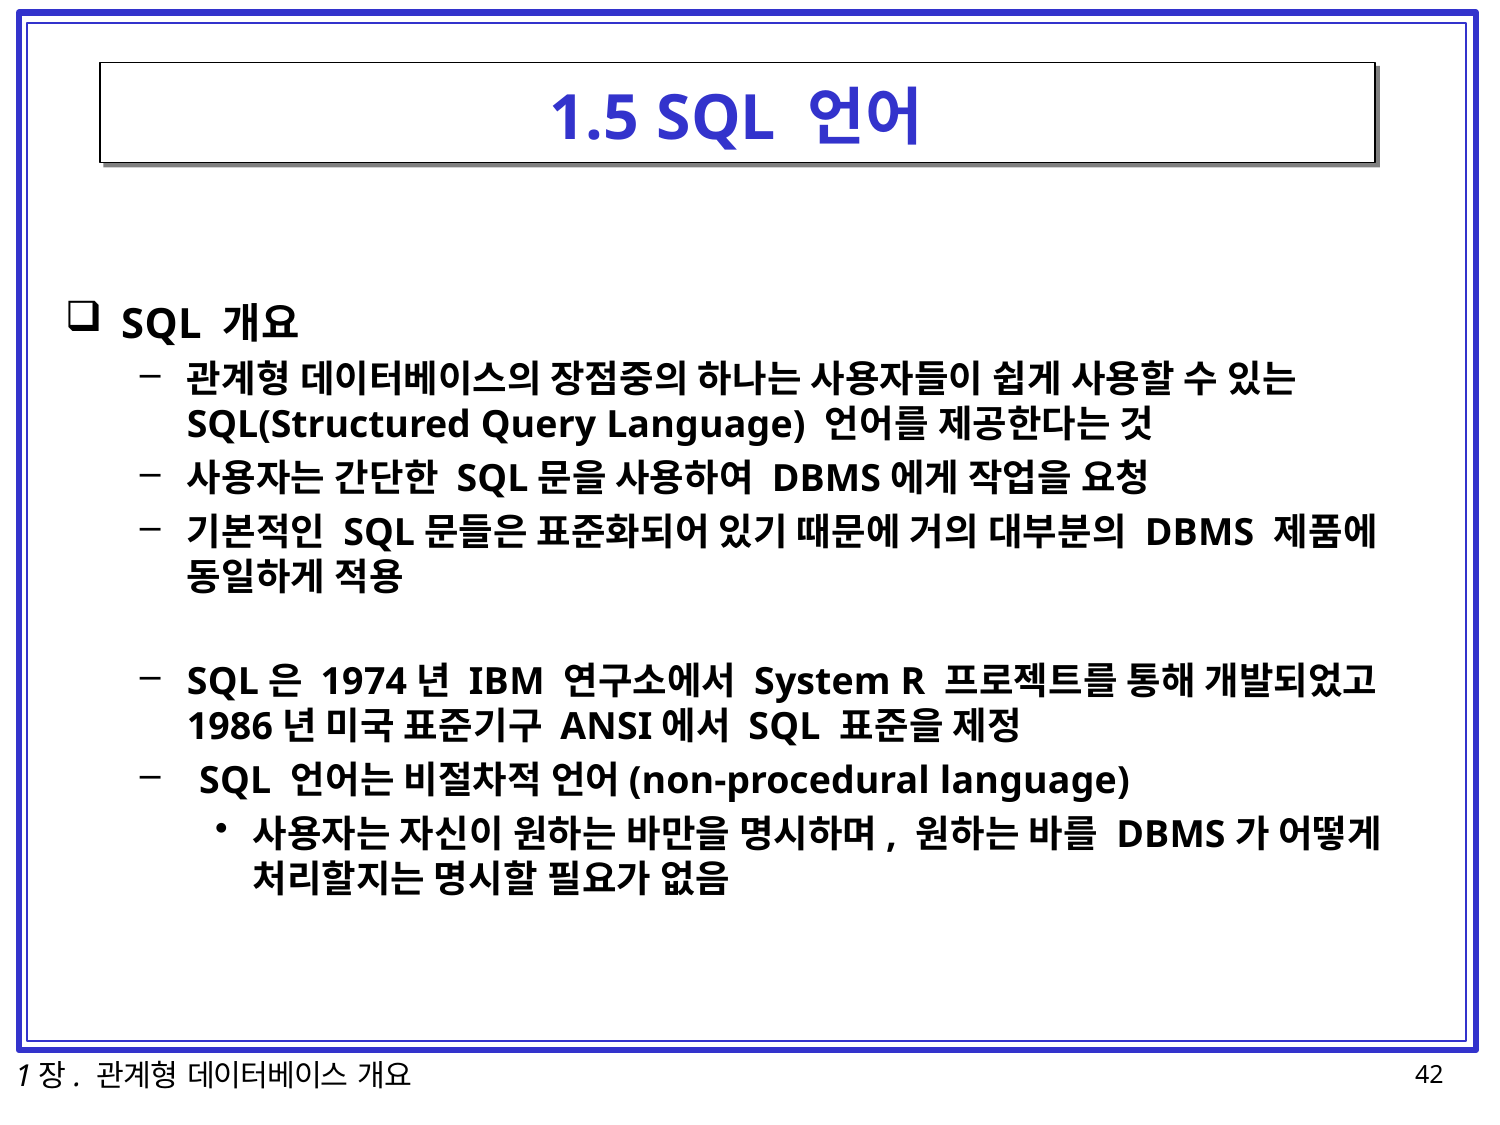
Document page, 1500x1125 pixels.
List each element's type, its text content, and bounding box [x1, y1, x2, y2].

title 1.5 SQL 언어 [100, 74, 1375, 265]
text_box SQL 개요 관계형 데이터베이스의 장점중의 하나는 사용자들이 쉽게 사용할 수 있는 SQL(Structured Query Language) 언어를 제공한다는 것 사용자는 간단한 SQL문을 사용하여 DBMS에게 작업을 요청 기본적인 SQL문들은 표준화되어 있기 때문에 거의 대부분의 DBMS 제품에 동일하게 적용 SQL은 1974년 IBM 연구소에서 System R 프로젝트를 통해 개발되었고 1986년 미국 표준기구 ANSI에서 SQL 표준을 제정 SQL 언어는 비절차적 언어(non-procedural language) 사용자는 자신이 원하는 바만을 명시하며, 원하는 바를 DBMS가 어떻게 처리할지는 명시할 필요가 없음 [62, 284, 1426, 901]
footer 1장. 관계형 데이터베이스 개요 [12, 1058, 425, 1125]
slide_number 42 [1408, 1064, 1453, 1125]
